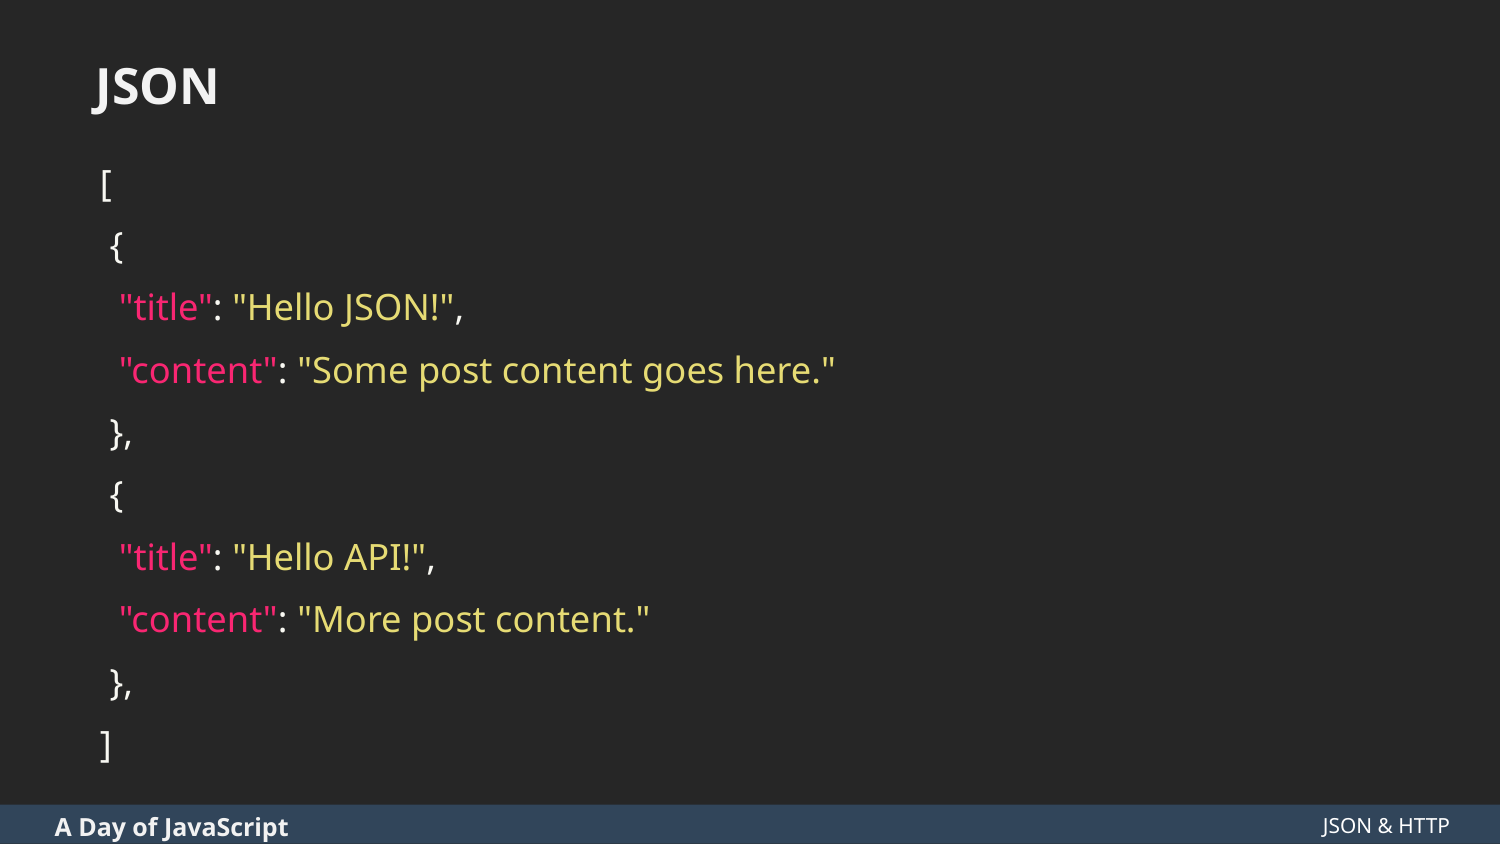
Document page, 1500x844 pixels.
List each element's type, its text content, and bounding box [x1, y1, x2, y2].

text_box JSON [80, 47, 1450, 123]
list JSON & HTTP [750, 804, 1450, 844]
list [ { "title": "Hello JSON!", "content": "Some post content goes here." }, { "title": "Hello API!", "content": "More post content." }, ] [99, 152, 1450, 768]
